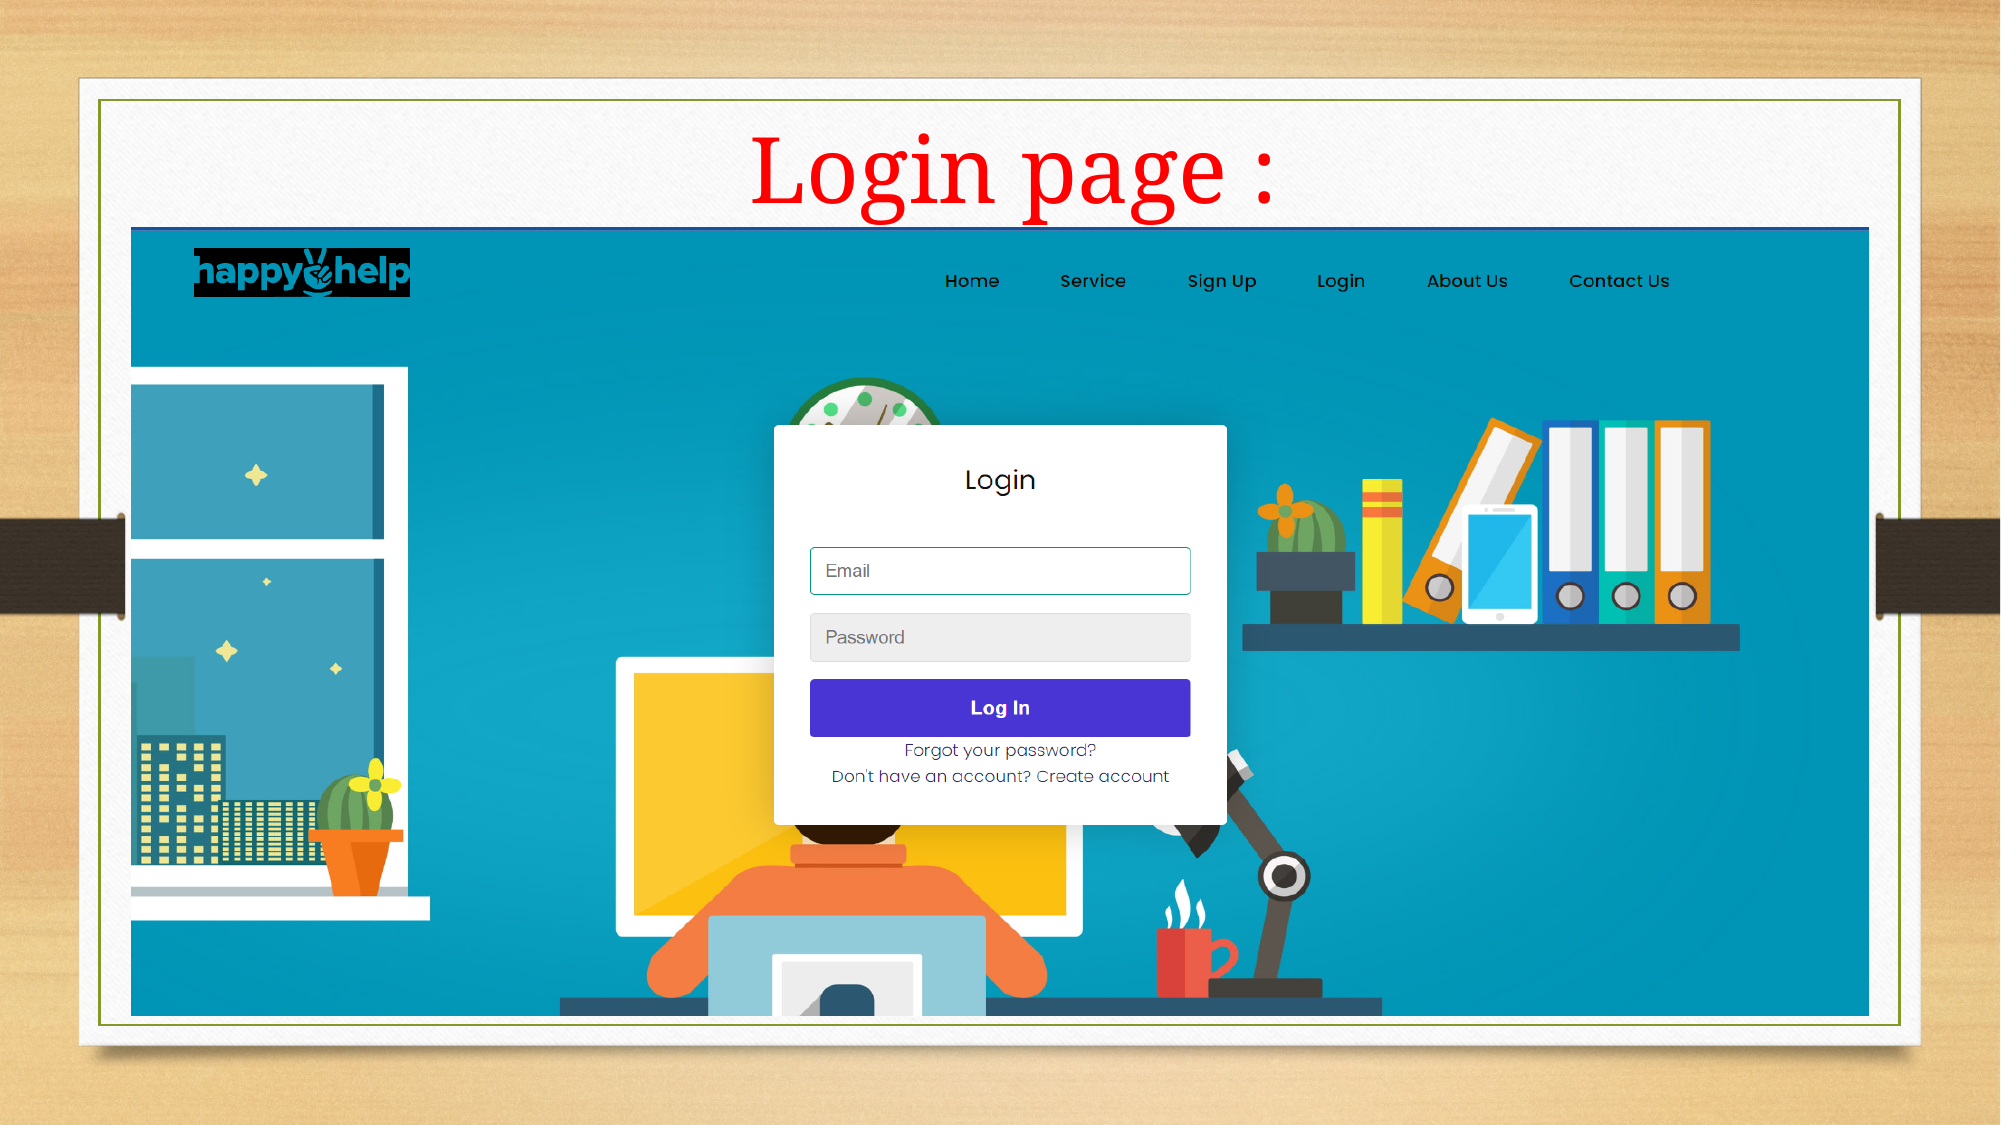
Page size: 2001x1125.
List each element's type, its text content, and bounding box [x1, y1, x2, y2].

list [131, 227, 1869, 1016]
title Login page : [226, 59, 1802, 227]
picture [0, 0, 2001, 1125]
